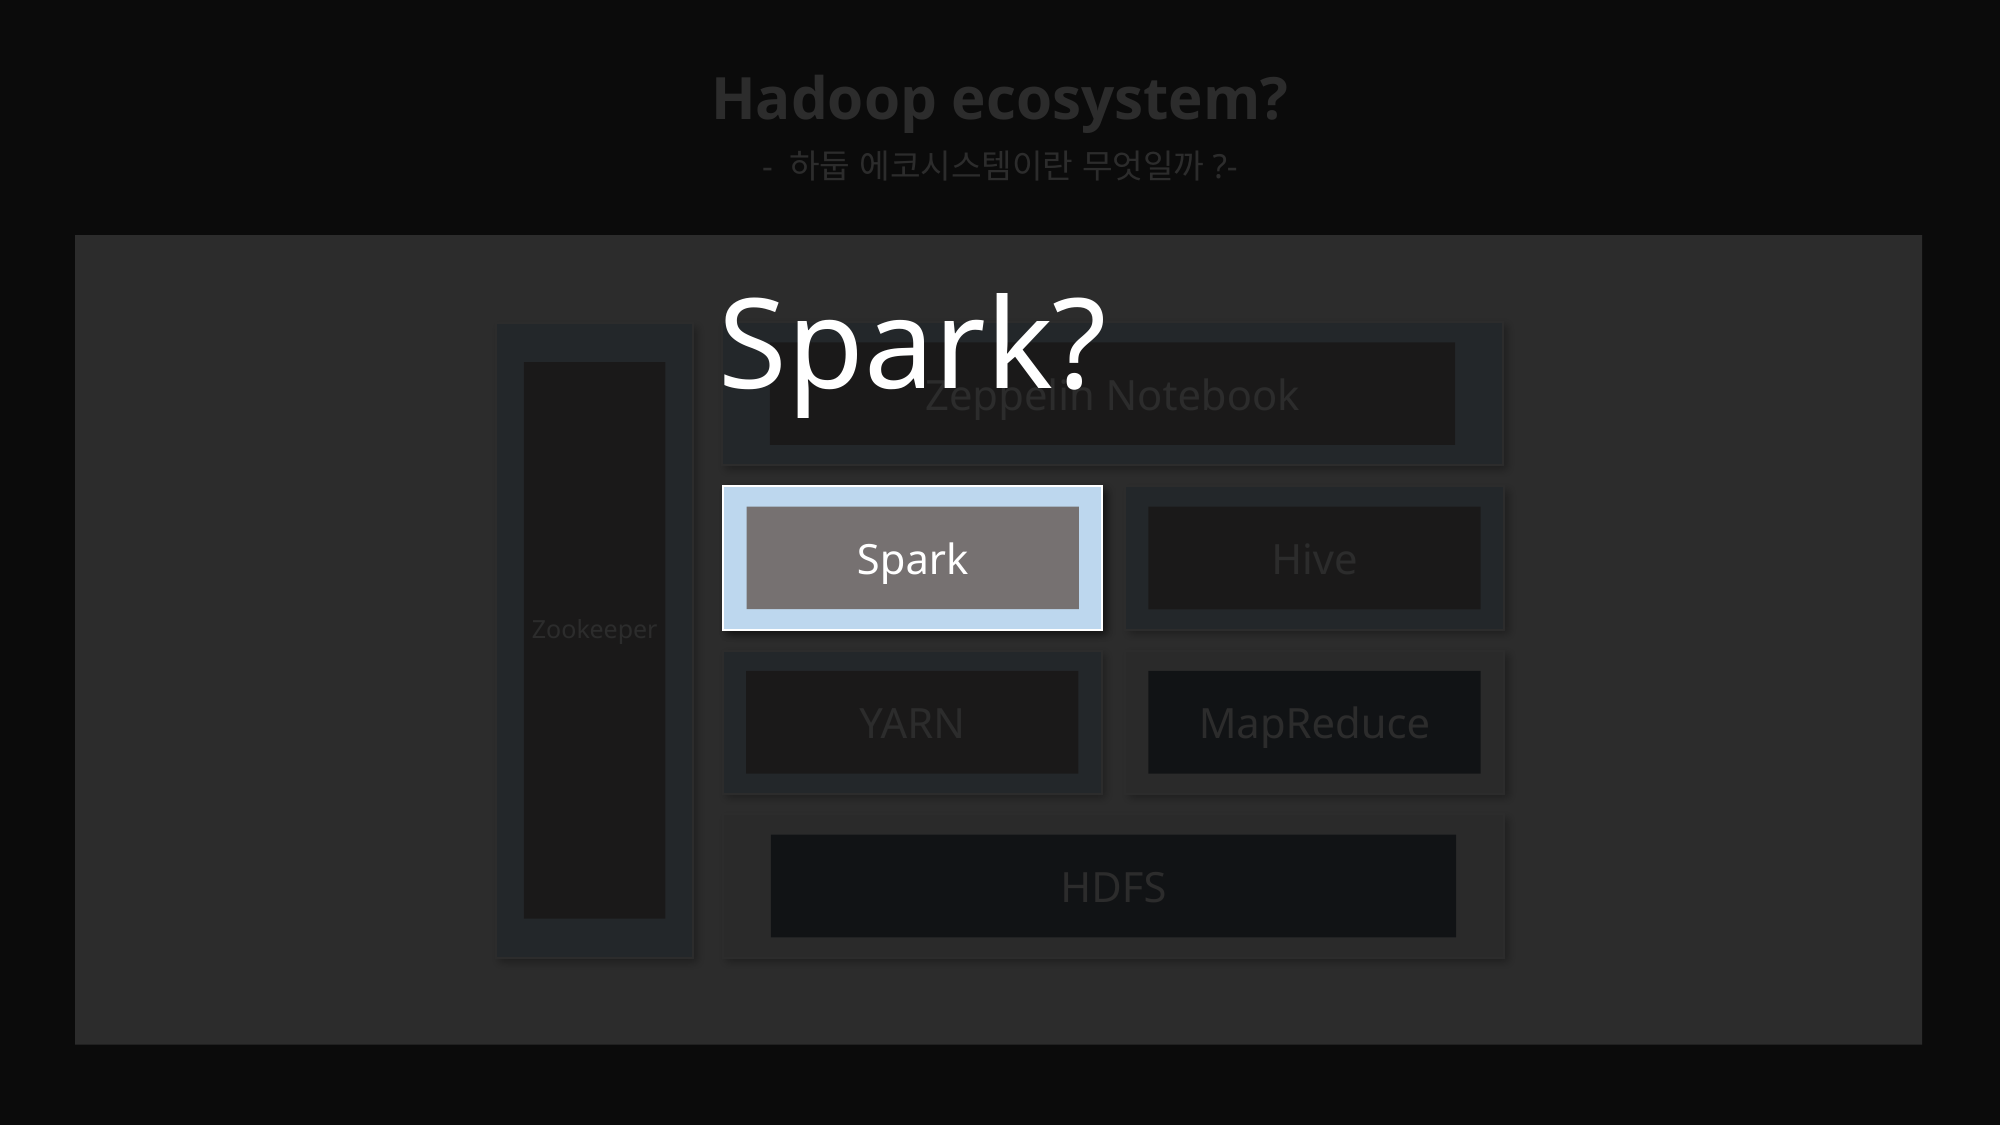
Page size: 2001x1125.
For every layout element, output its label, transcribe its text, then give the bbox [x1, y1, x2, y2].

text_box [723, 486, 1103, 630]
text_box Spark? [704, 255, 1123, 321]
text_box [495, 321, 1505, 958]
text_box [0, 0, 2000, 1125]
